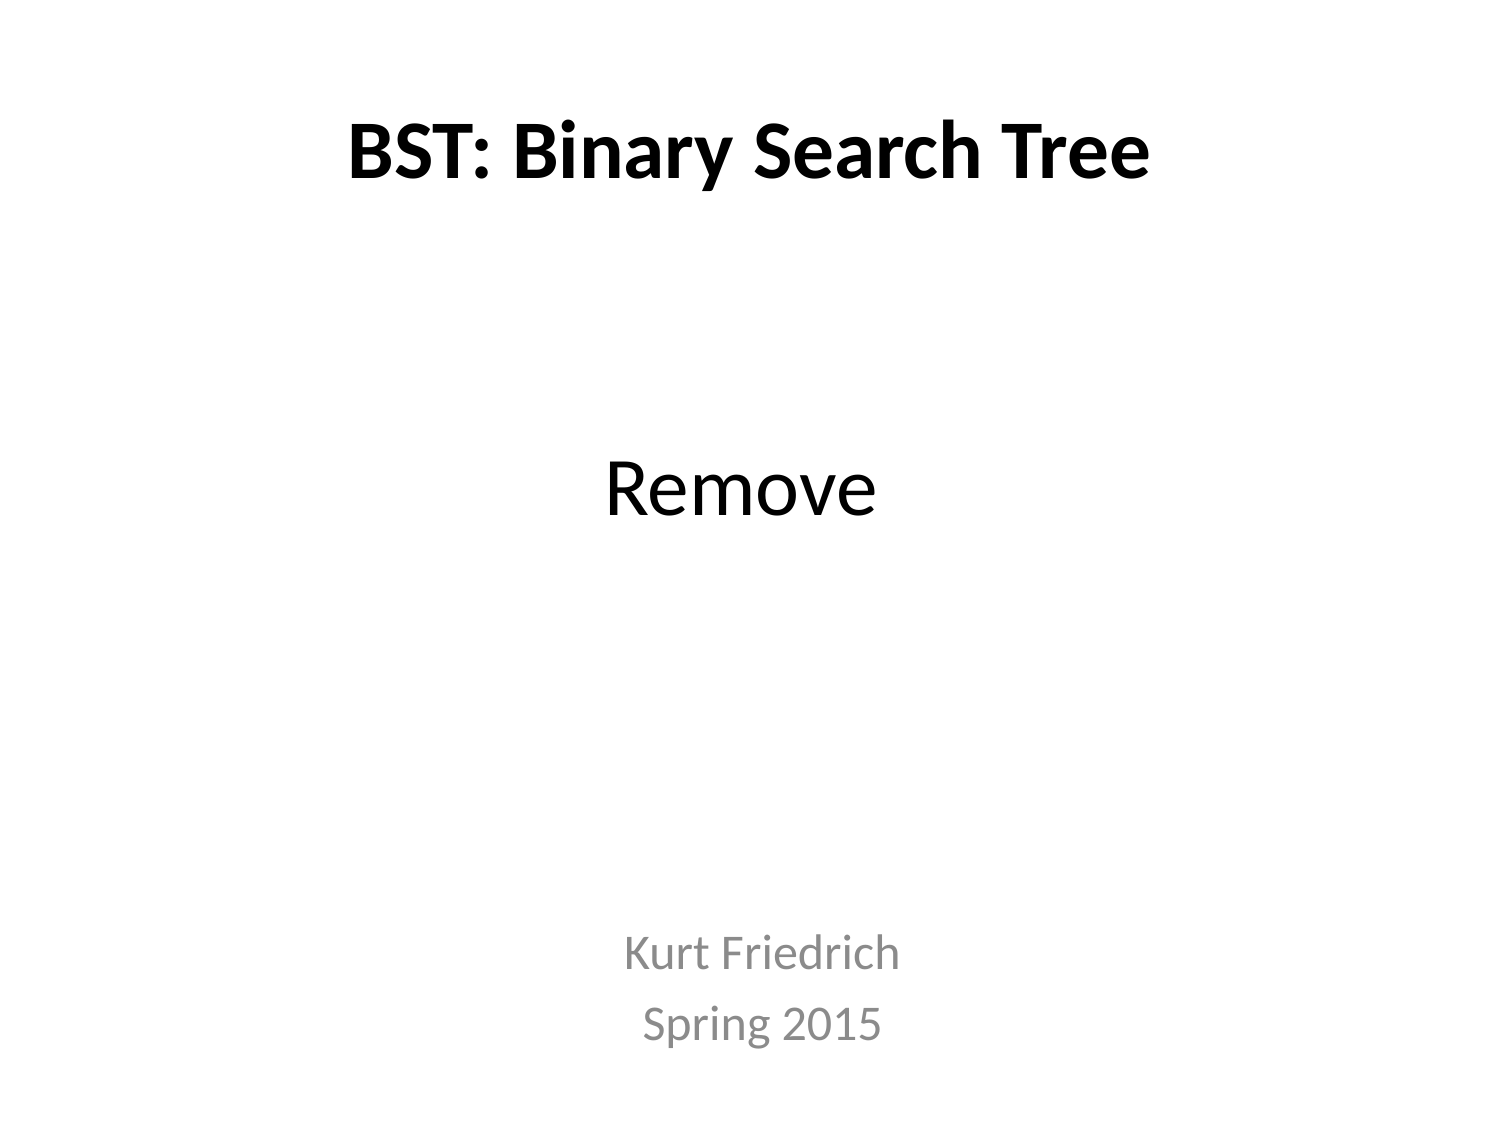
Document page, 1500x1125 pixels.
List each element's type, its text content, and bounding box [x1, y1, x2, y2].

text_box Remove [589, 425, 893, 540]
subtitle Kurt Friedrich Spring 2015 [237, 912, 1288, 1088]
title BST: Binary Search Tree [112, 24, 1388, 267]
